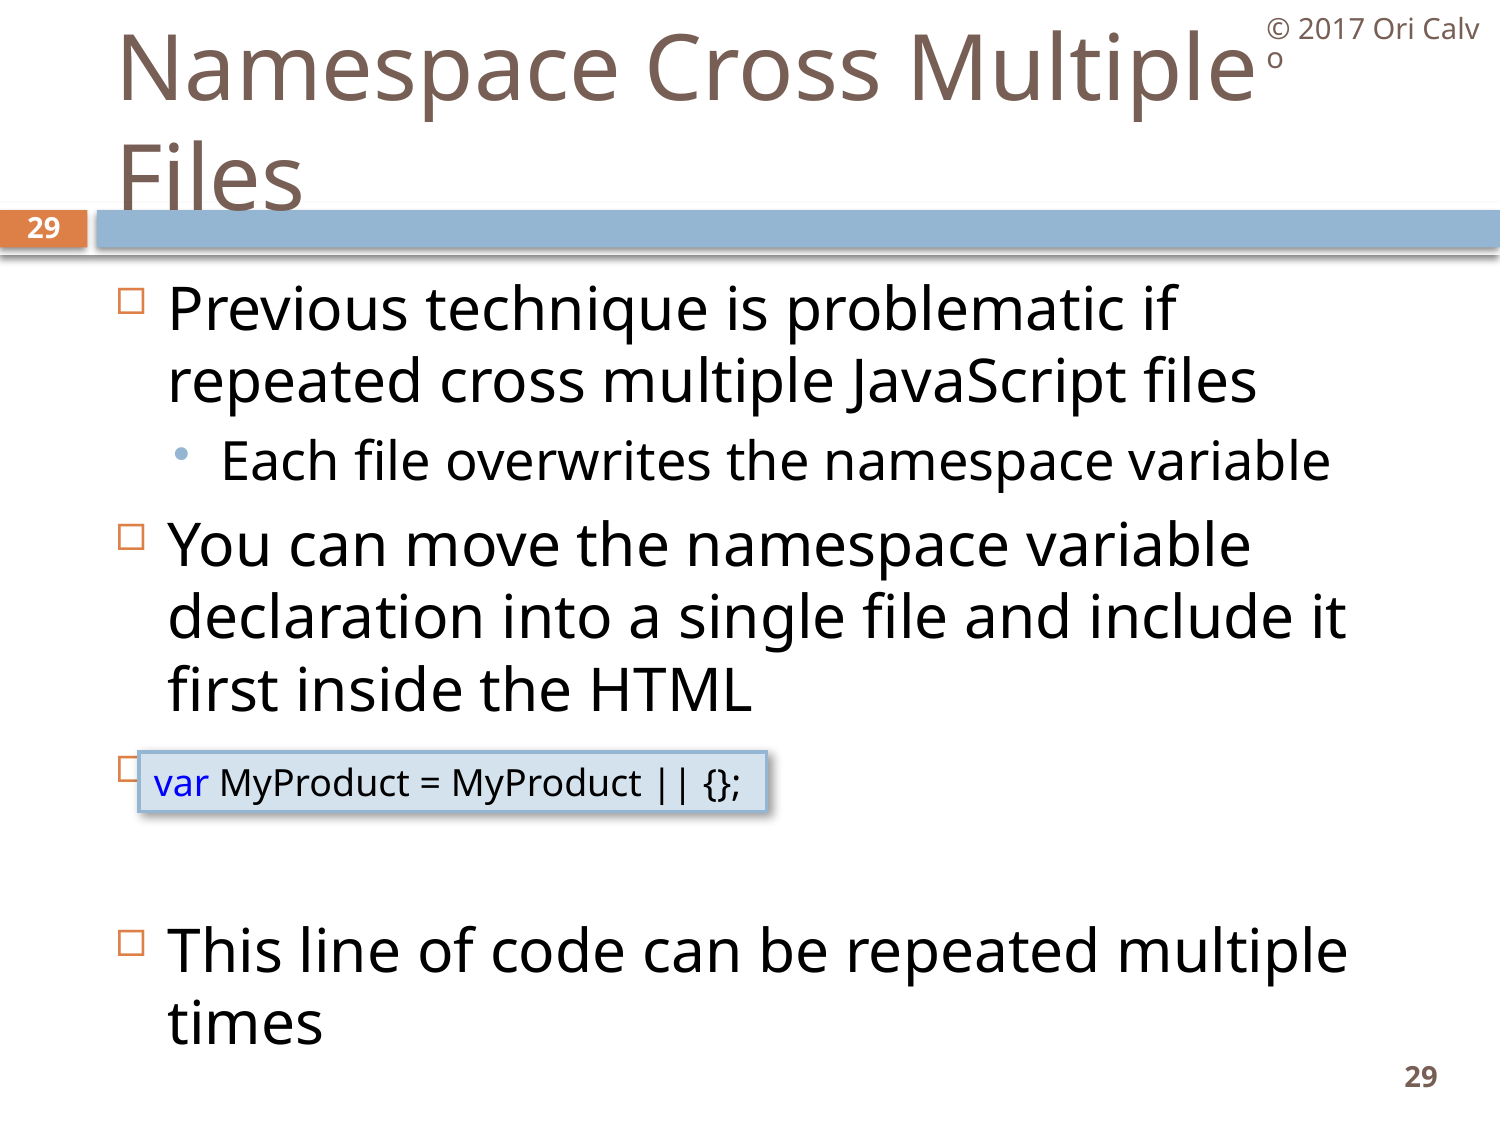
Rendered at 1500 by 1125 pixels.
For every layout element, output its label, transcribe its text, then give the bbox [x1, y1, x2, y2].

text_box var MyProduct = MyProduct || {}; [138, 751, 767, 812]
list Previous technique is problematic if repeated cross multiple JavaScript files Each file overwrites the namespace variable You can move the namespace variable declaration into a single file and include it first inside the HTML Better solution This line of code can be repeated multiple times [100, 262, 1438, 1000]
footer © 2017 Ori Calvo [1251, 0, 1500, 60]
slide_number 29 [0, 208, 88, 249]
title Namespace Cross Multiple Files [100, 37, 1438, 200]
